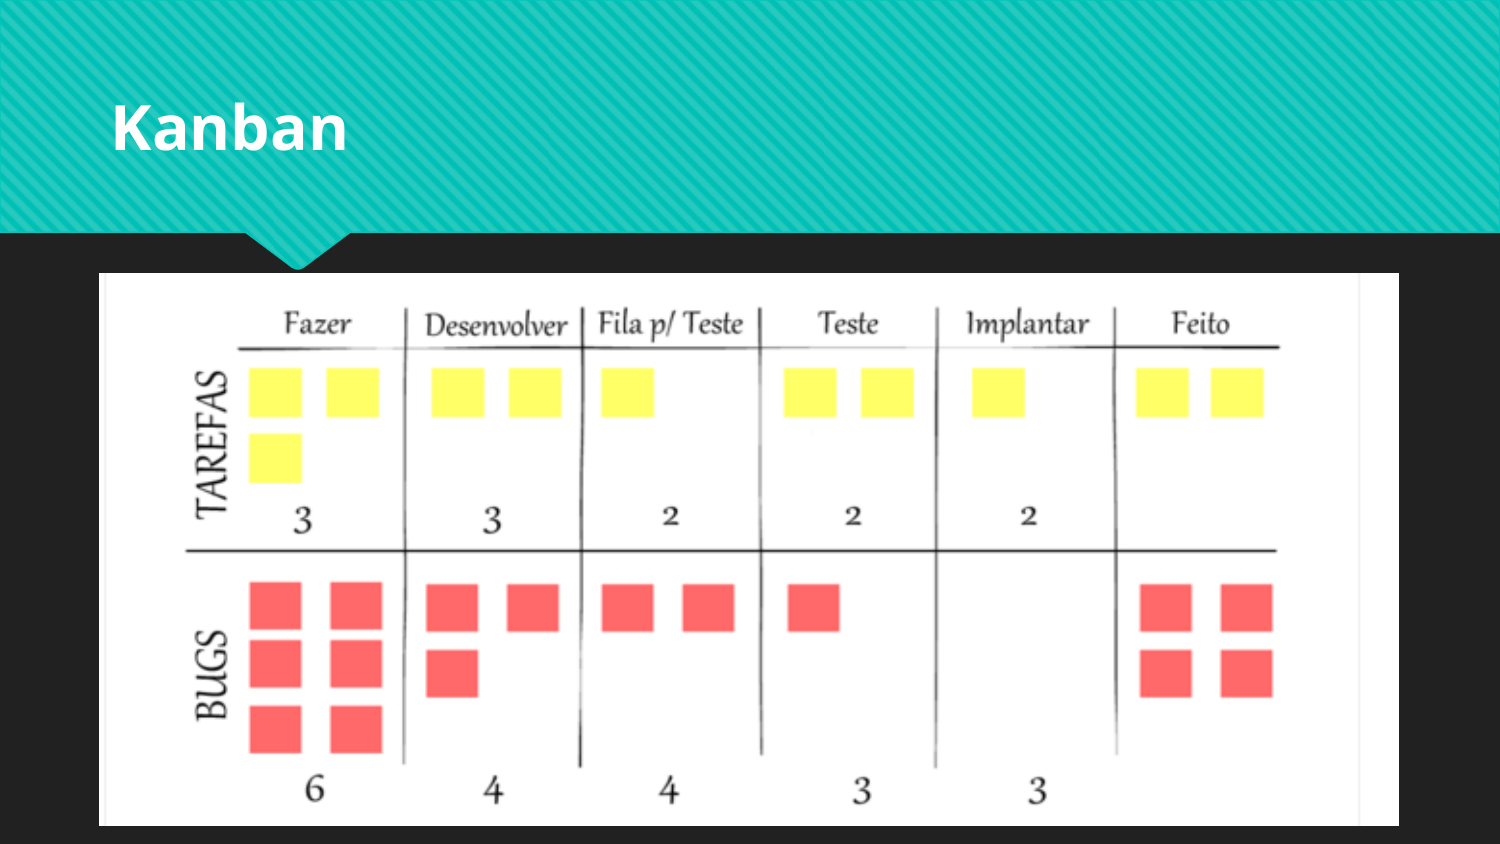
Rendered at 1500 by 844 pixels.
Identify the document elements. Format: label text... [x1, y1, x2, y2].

picture [1, 1, 1499, 268]
title Kanban [99, 55, 1401, 175]
picture [99, 273, 1399, 826]
